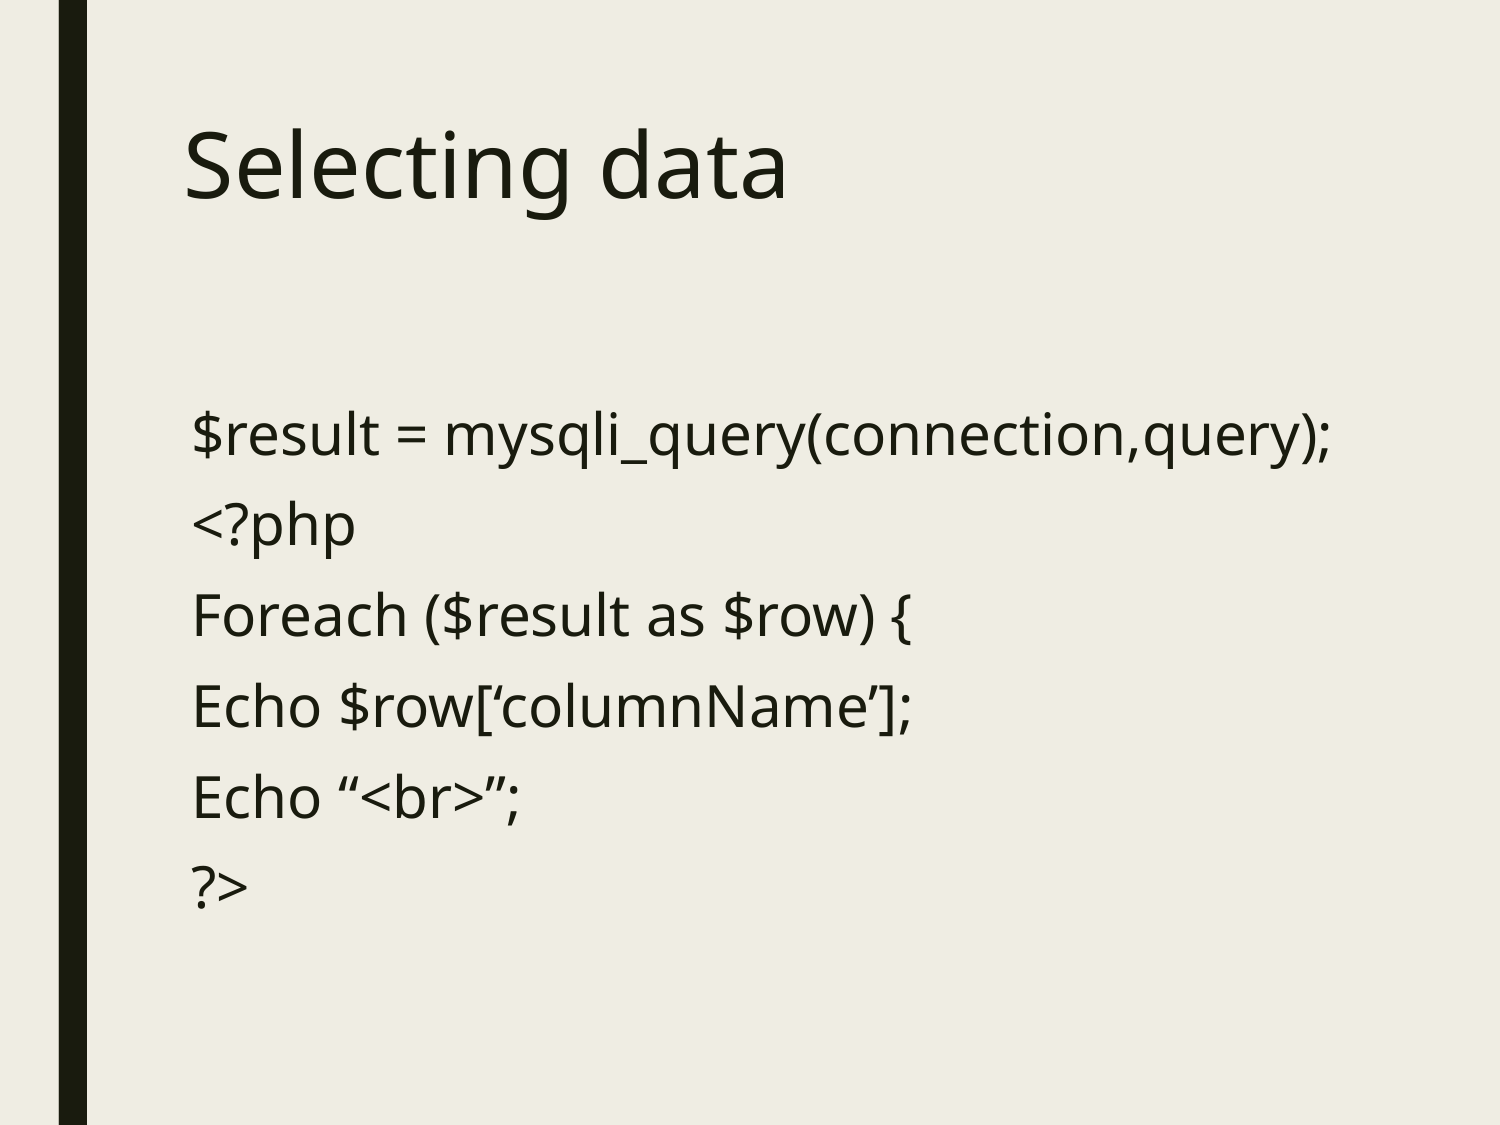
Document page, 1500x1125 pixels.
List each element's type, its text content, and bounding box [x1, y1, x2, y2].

title Selecting data [168, 112, 1351, 299]
list $result = mysqli_query(connection,query); <?php Foreach ($result as $row) { Echo $row[‘columnName’]; Echo “<br>”; ?> [168, 299, 1500, 1023]
